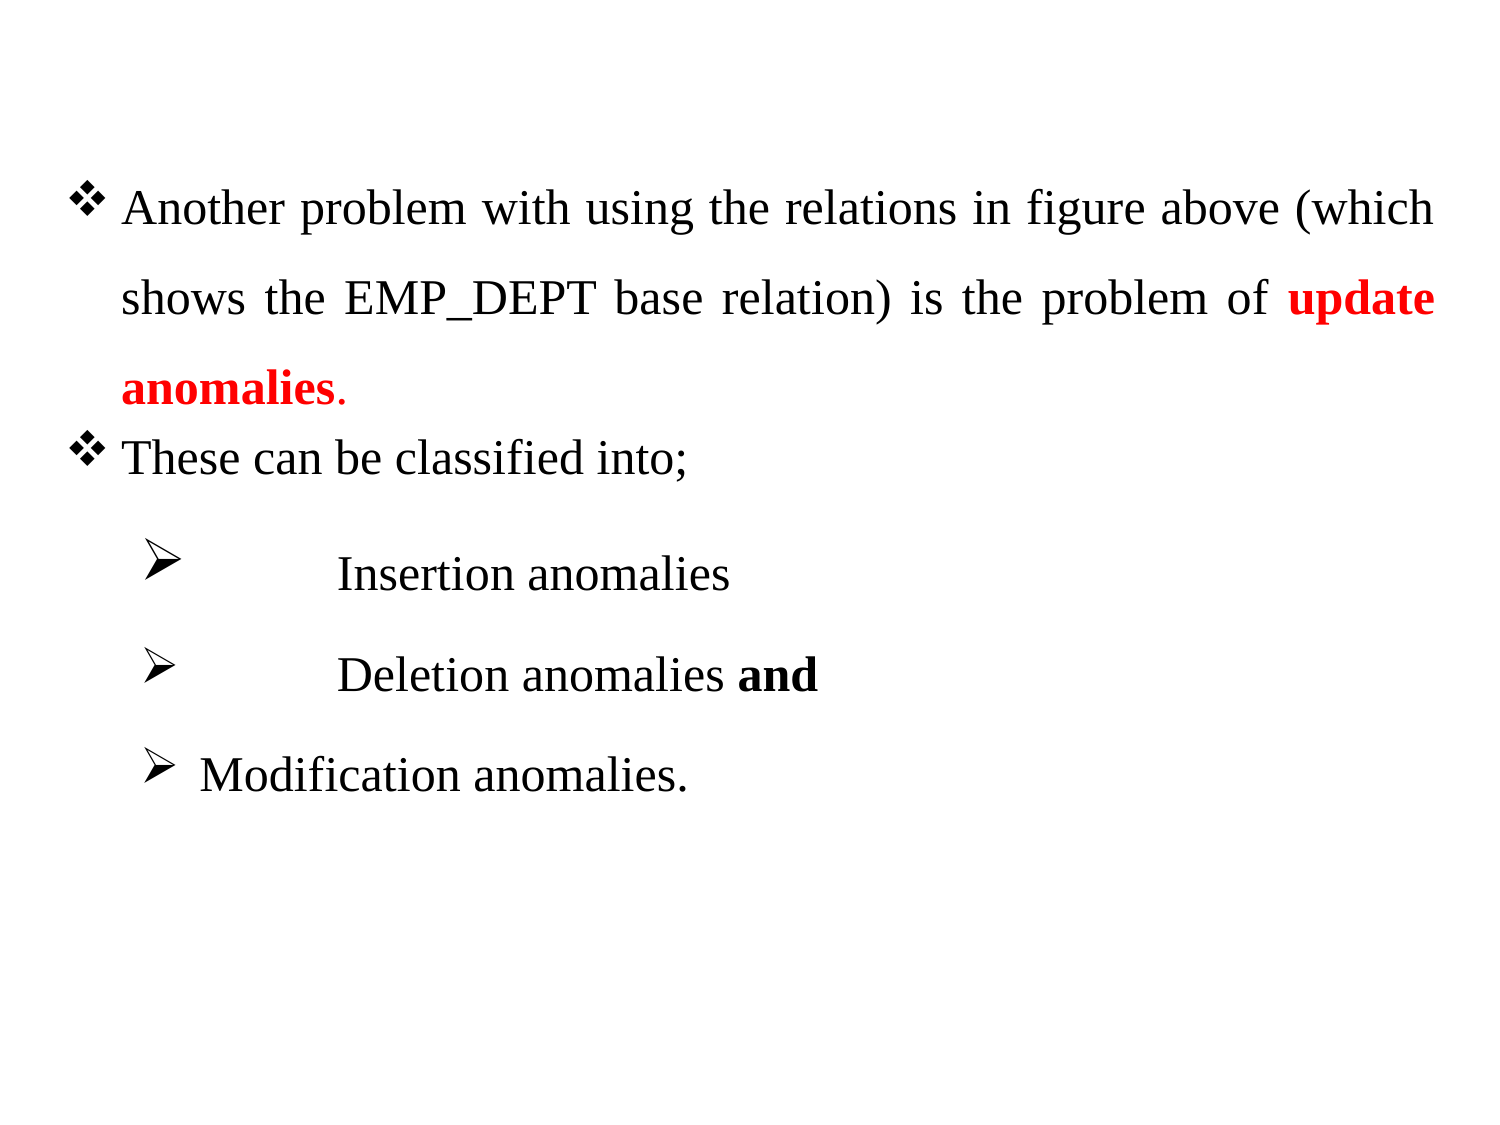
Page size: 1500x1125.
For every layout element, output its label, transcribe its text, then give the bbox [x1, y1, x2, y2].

list Another problem with using the relations in figure above (which shows the EMP_DEPT base relation) is the problem of update anomalies. These can be classified into; Insertion anomalies Deletion anomalies and Modification anomalies. [50, 137, 1450, 1005]
